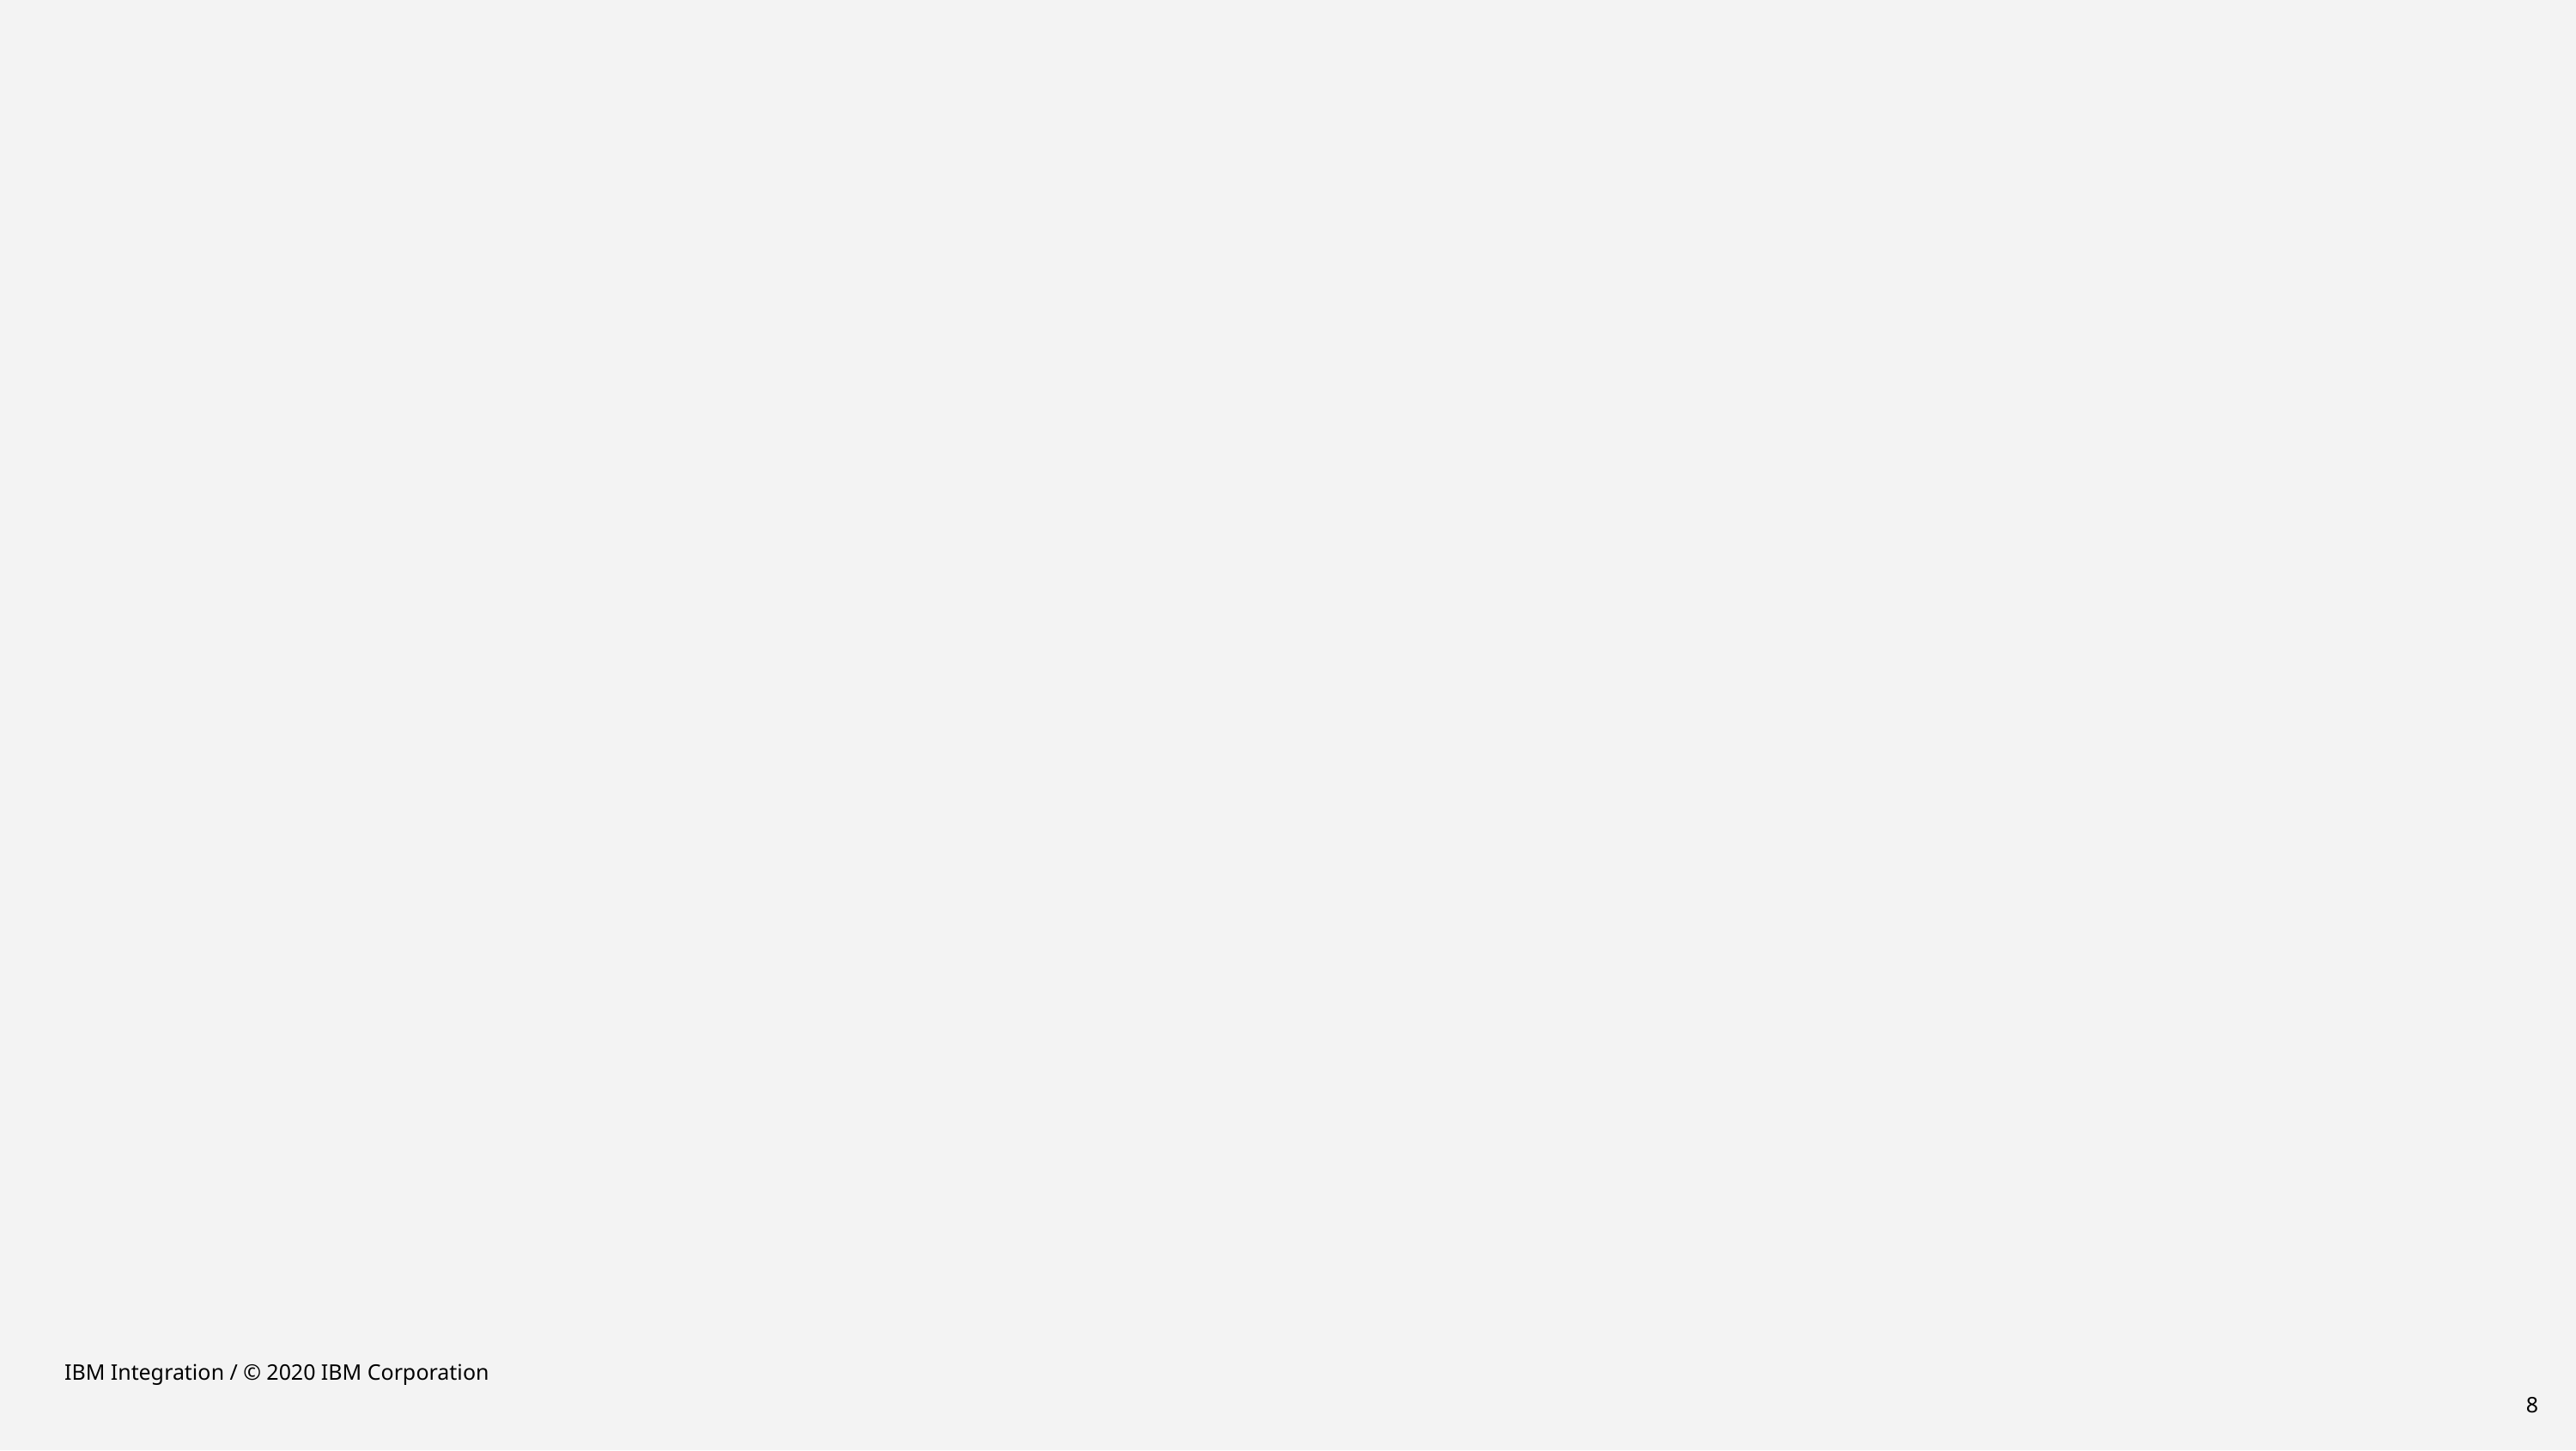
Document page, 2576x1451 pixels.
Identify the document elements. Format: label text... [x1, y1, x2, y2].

text_box 8 [1978, 1367, 2558, 1445]
footer IBM Integration / © 2020 IBM Corporation [64, 1350, 1224, 1397]
